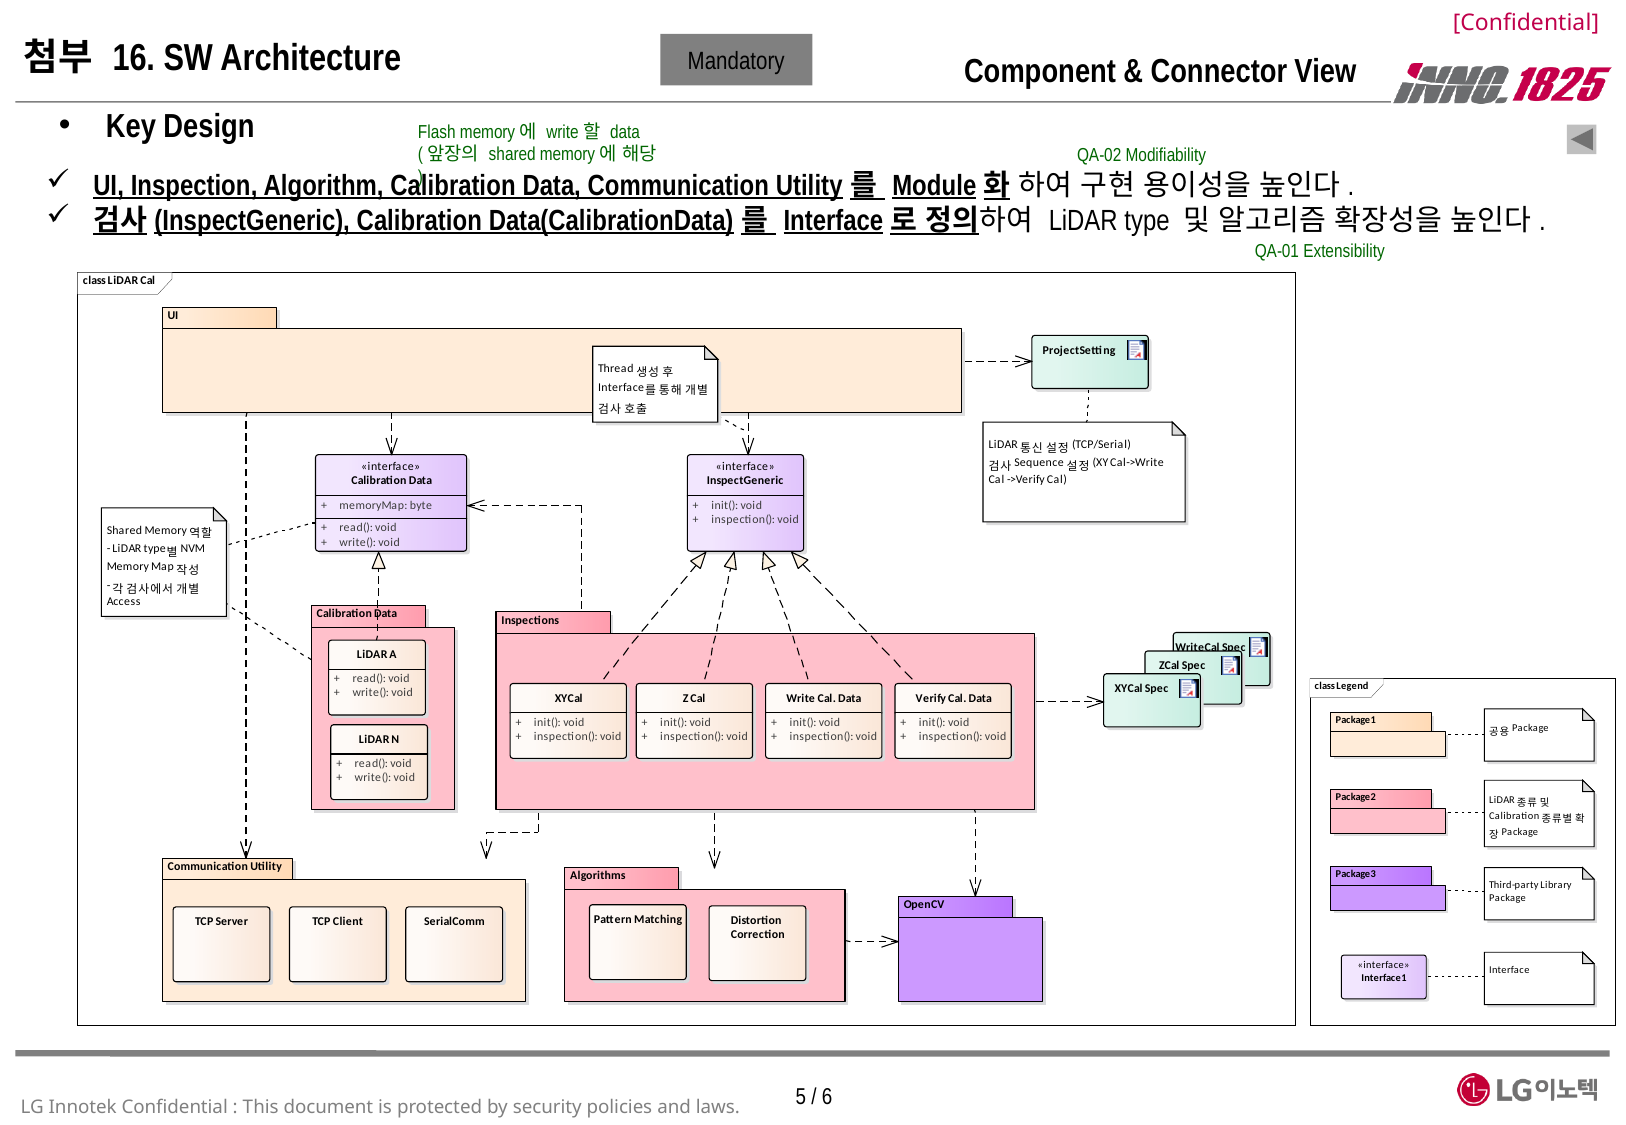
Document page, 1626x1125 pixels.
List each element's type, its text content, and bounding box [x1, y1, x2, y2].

text_box Key Design [44, 96, 270, 152]
text_box QA-02 Modifiability [1062, 135, 1221, 173]
picture [1306, 675, 1619, 1029]
text_box 5 / 6 [780, 1074, 848, 1117]
picture [73, 268, 1299, 1029]
text_box Flash memory에 write할 data (앞장의 shared memory에 해당 ) [403, 112, 676, 195]
text_box UI, Inspection, Algorithm, Calibration Data, Communication Utility를 Module화 하여 구현 용이성을 높인다. 검사(InspectGeneric), Calibration Data(CalibrationData)를 Interface로 정의하여 LiDAR type 및 알고리즘 확장성을 높인다. [31, 159, 1575, 244]
text_box QA-01 Extensibility [1240, 231, 1400, 269]
picture [1391, 62, 1614, 106]
text_box Mandatory [658, 32, 815, 87]
text_box [1565, 122, 1599, 156]
picture [1457, 1073, 1597, 1106]
